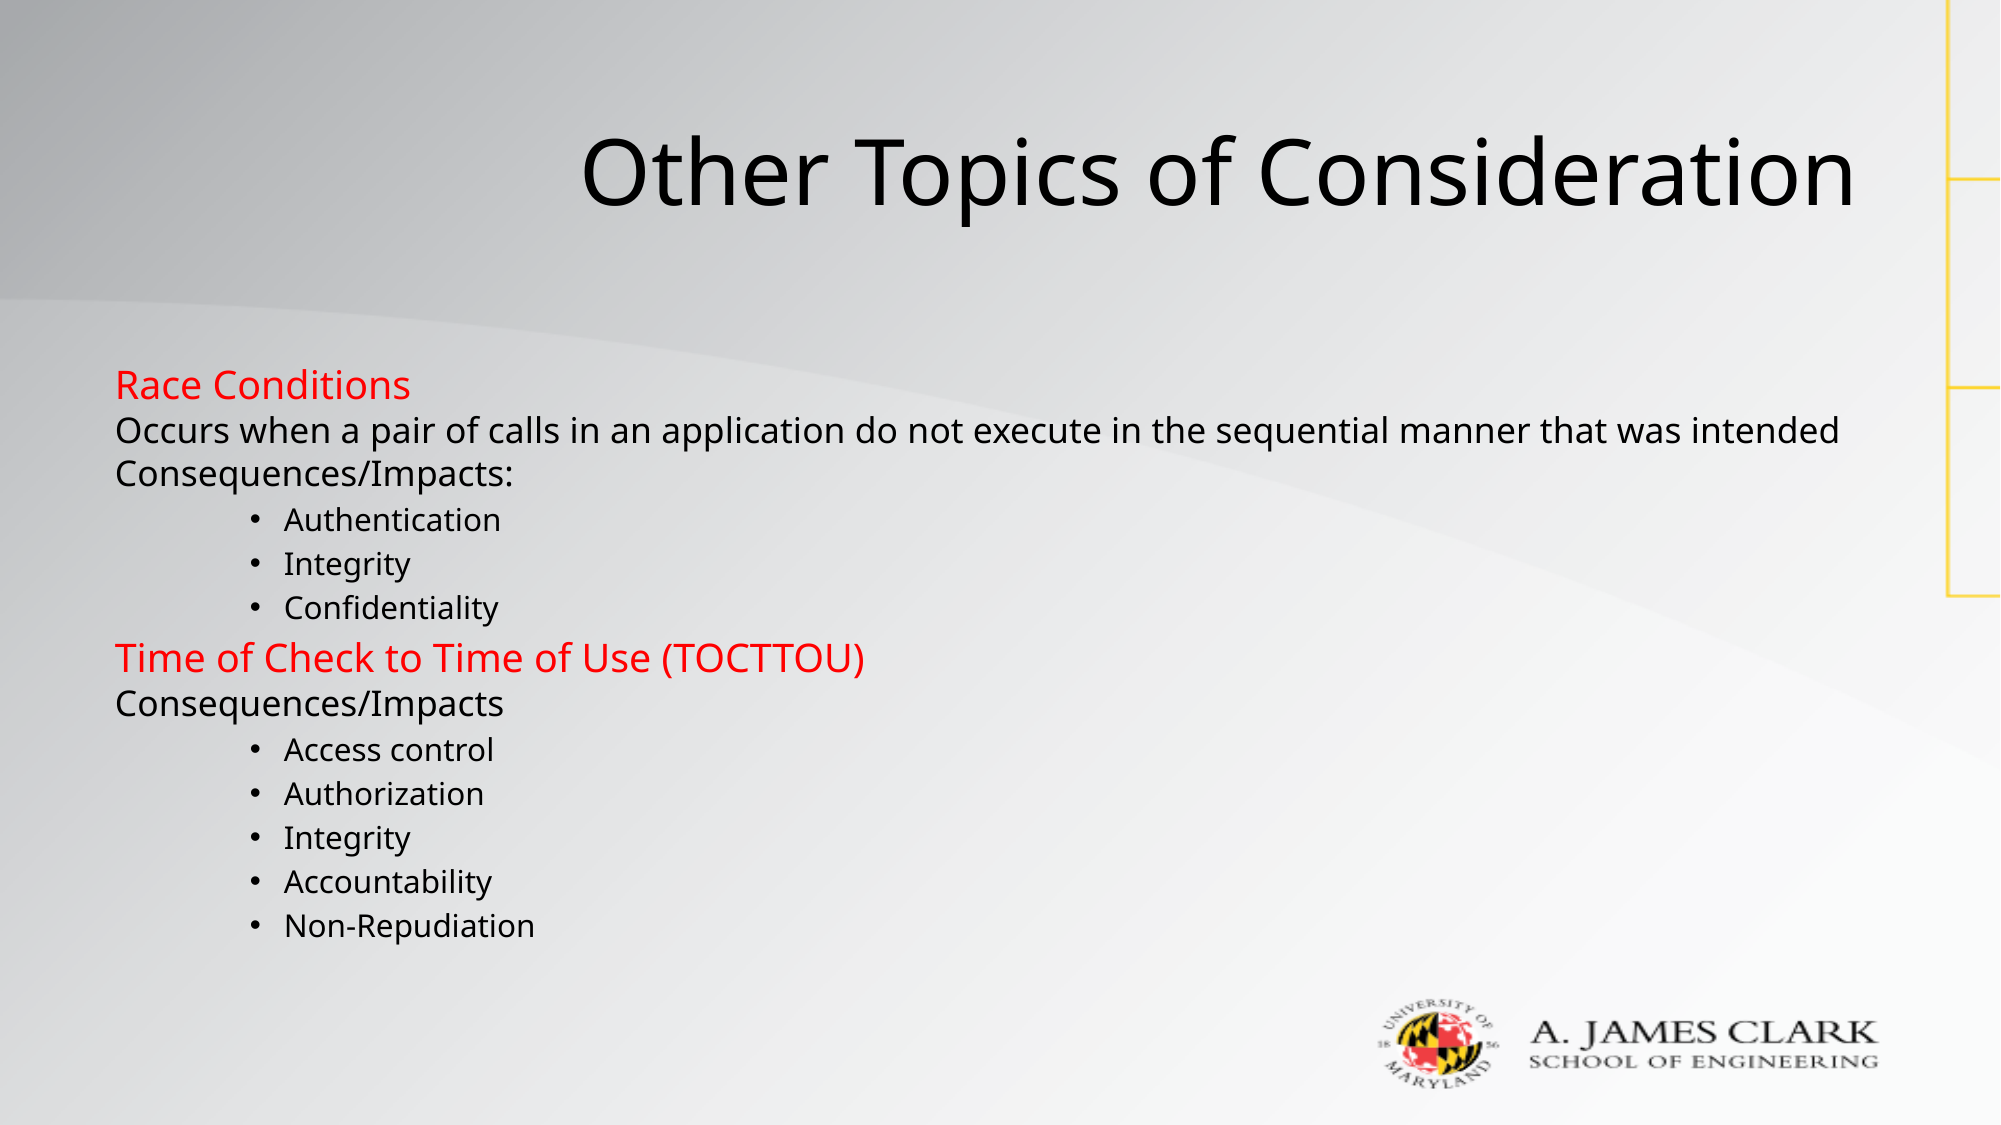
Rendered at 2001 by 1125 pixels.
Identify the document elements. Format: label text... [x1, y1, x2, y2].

list Race Conditions Occurs when a pair of calls in an application do not execute in the sequential manner that was intended Consequences/Impacts: Authentication Integrity Confidentiality Time of Check to Time of Use (TOCTTOU) Consequences/Impacts Access control Authorization Integrity Accountability Non-Repudiation [99, 352, 1876, 1002]
title Other Topics of Consideration [99, 45, 1876, 231]
